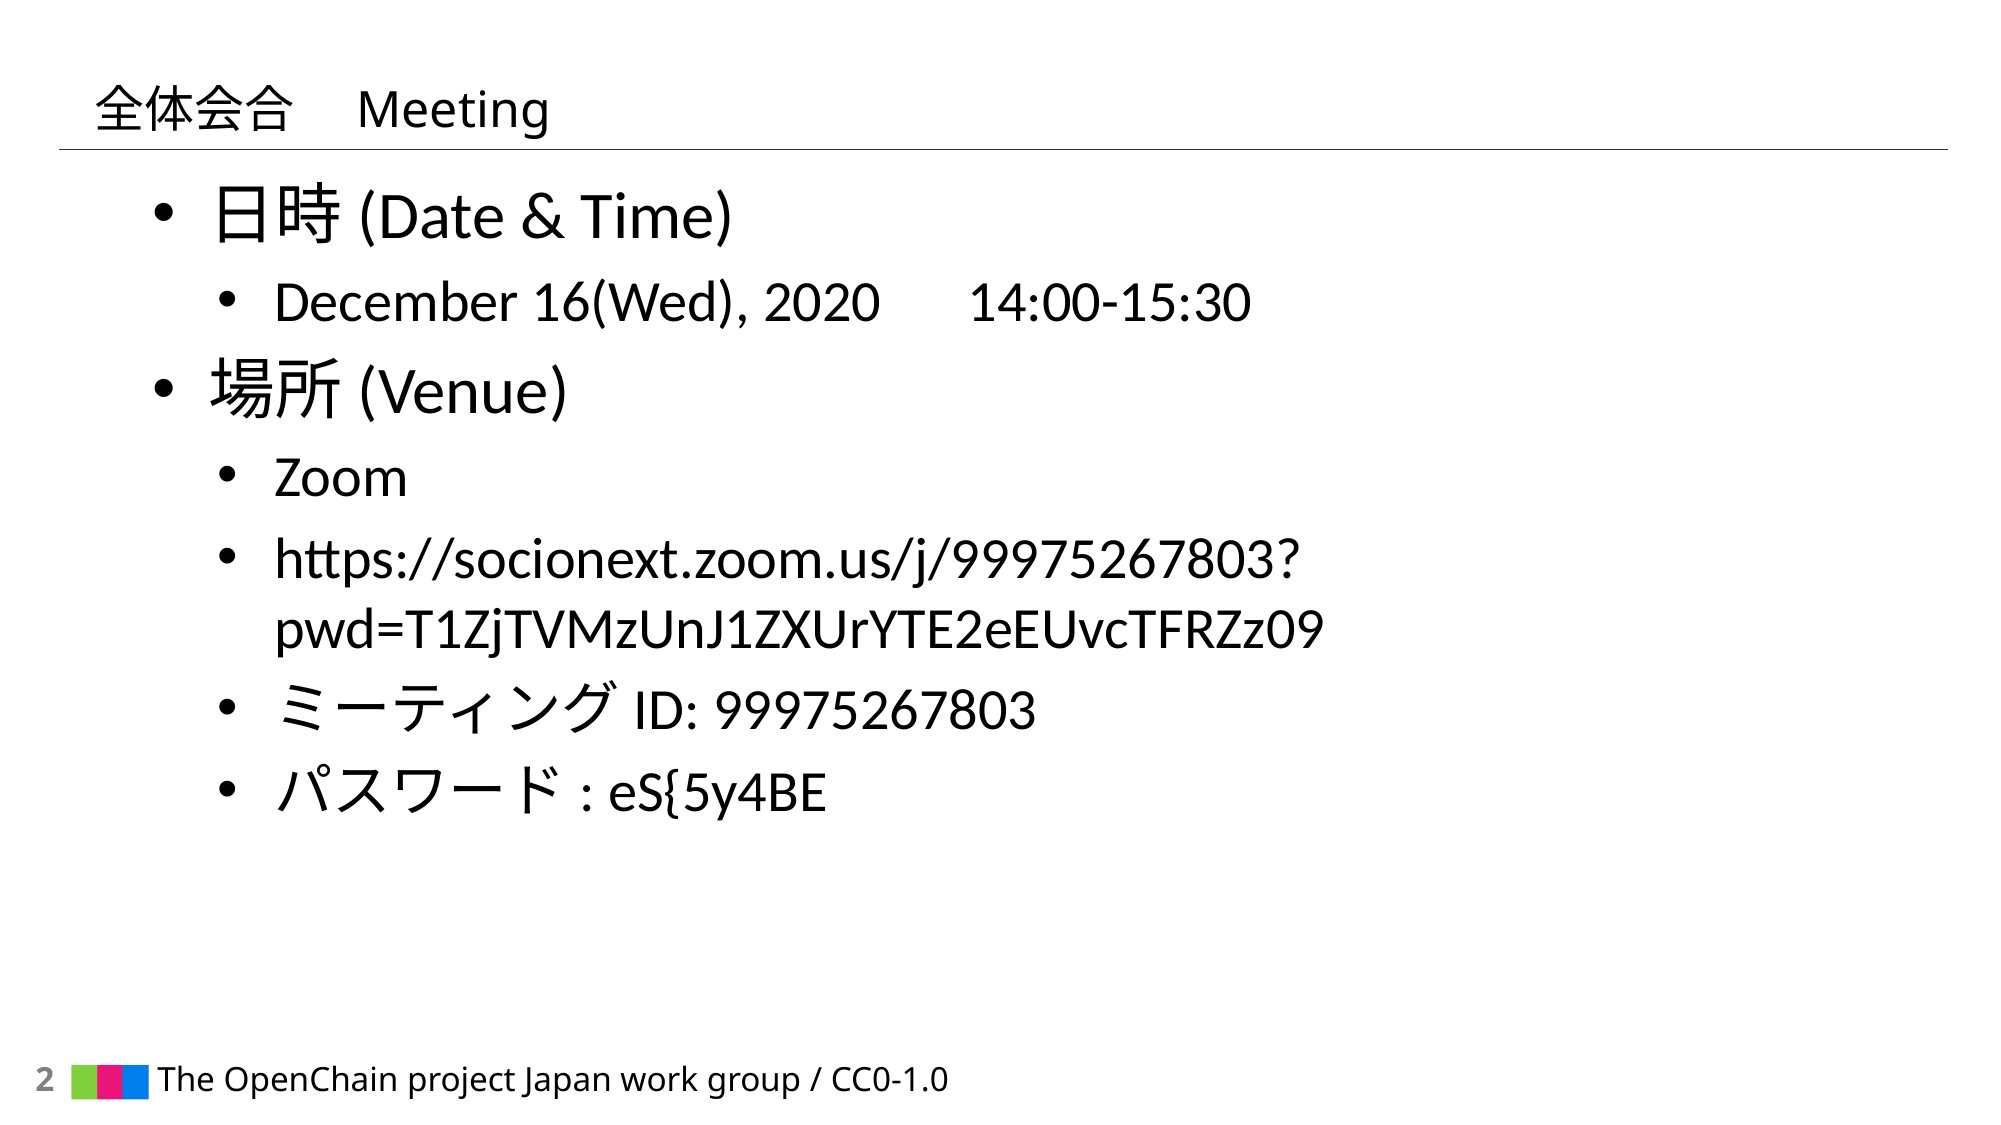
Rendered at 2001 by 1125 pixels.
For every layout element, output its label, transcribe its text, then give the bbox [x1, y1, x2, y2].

title 全体会合 Meeting [94, 7, 1906, 138]
text_box 日時(Date & Time) December 16(Wed), 2020 14:00-15:30 場所(Venue) Zoom https://socionext.zoom.us/j/99975267803?pwd=T1ZjTVMzUnJ1ZXUrYTE2eEUvcTFRZz09 ミーティングID: 99975267803 パスワード: eS{5y4BE [137, 164, 1863, 1066]
